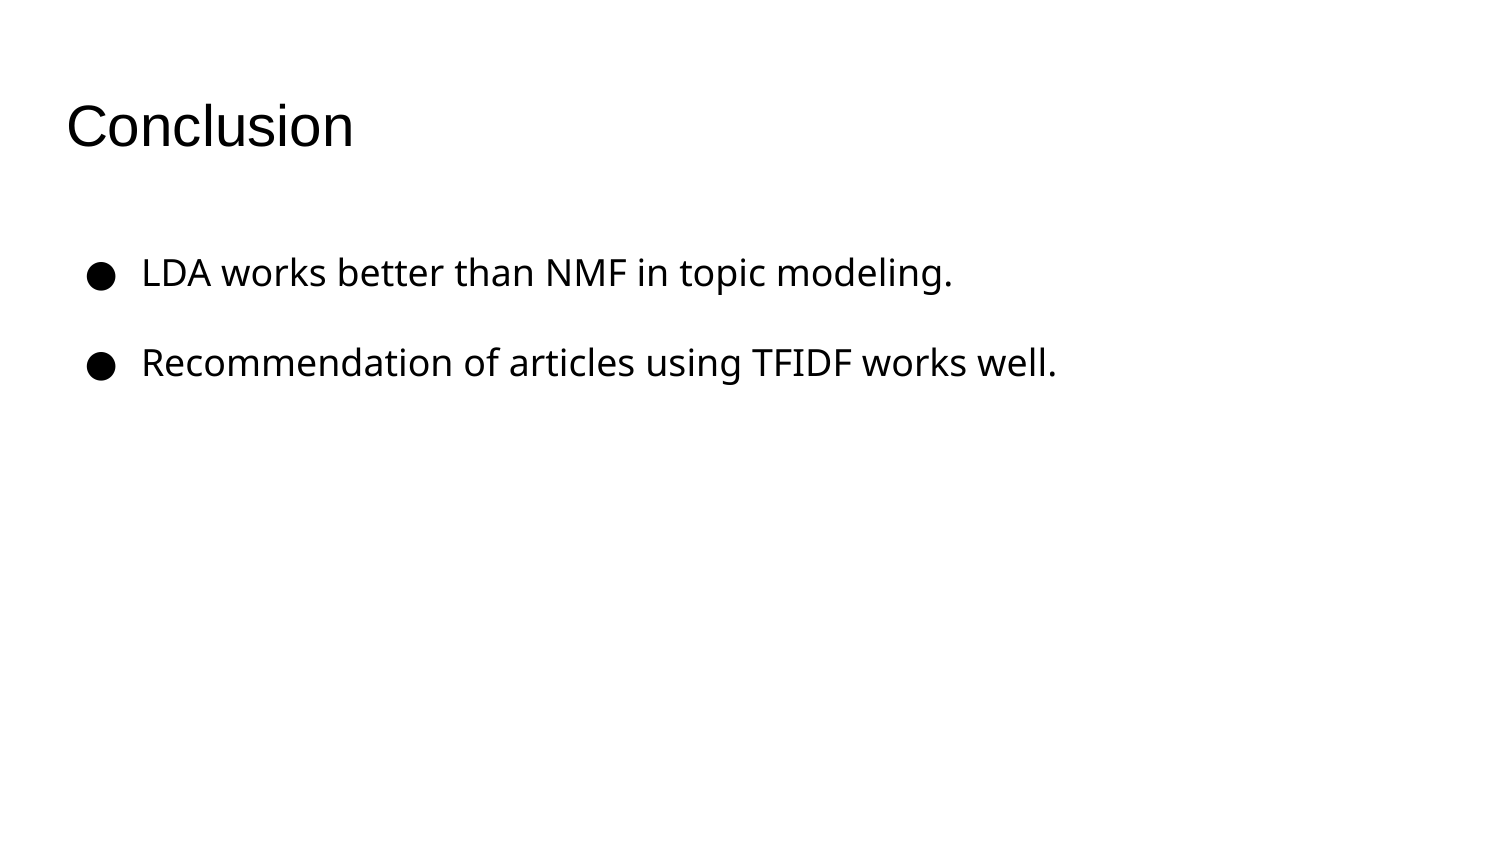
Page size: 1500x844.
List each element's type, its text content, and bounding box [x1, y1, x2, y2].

list LDA works better than NMF in topic modeling. Recommendation of articles using TFIDF works well. [51, 189, 1449, 750]
title Conclusion [51, 72, 1449, 167]
